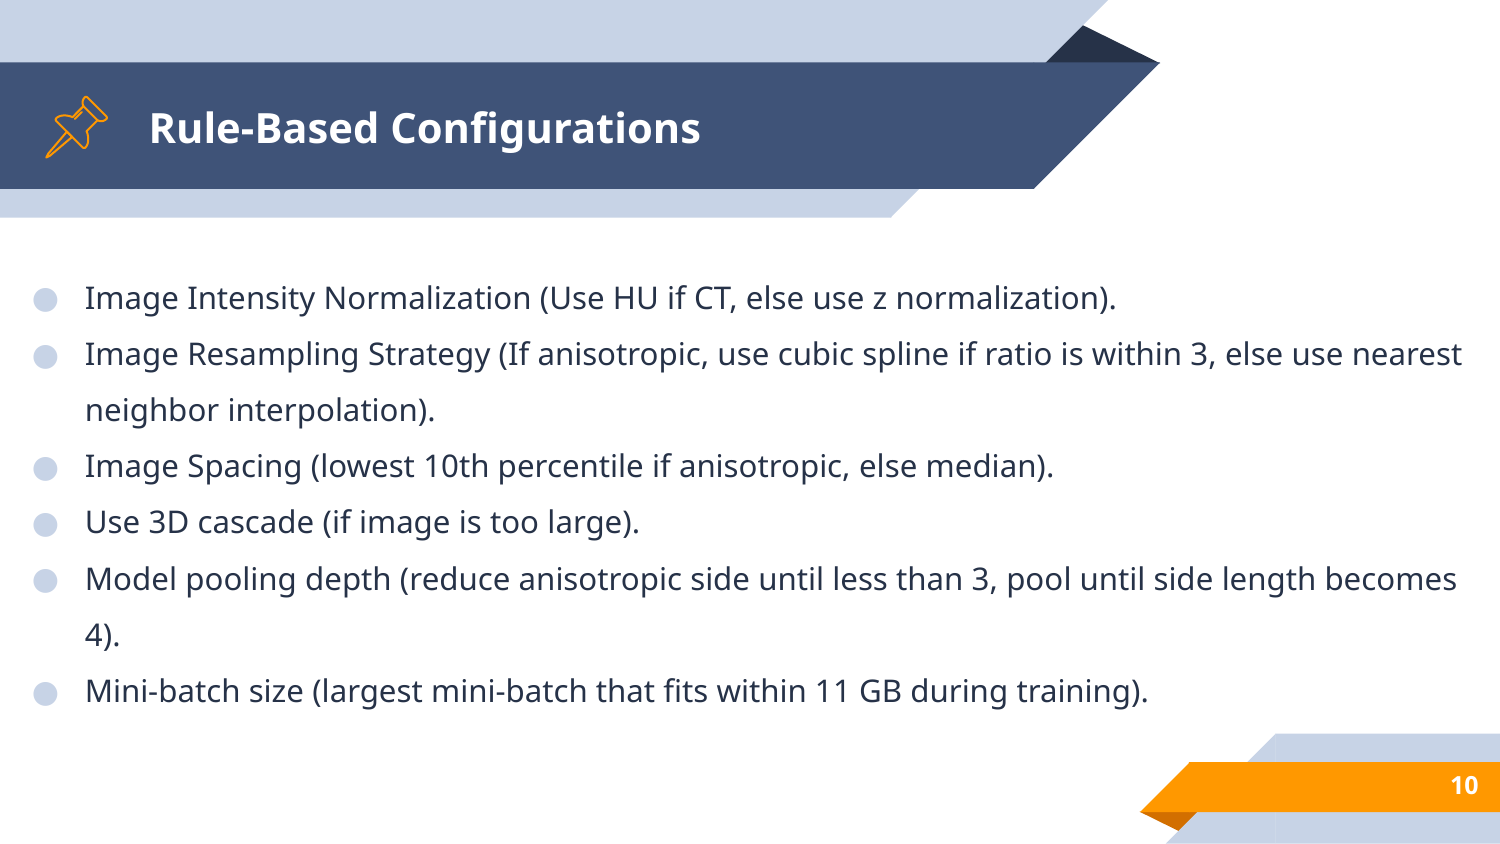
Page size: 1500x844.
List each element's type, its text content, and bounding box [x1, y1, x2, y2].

list Image Intensity Normalization (Use HU if CT, else use z normalization). Image Resampling Strategy (If anisotropic, use cubic spline if ratio is within 3, else use nearest neighbor interpolation). Image Spacing (lowest 10th percentile if anisotropic, else median). Use 3D cascade (if image is too large). Model pooling depth (reduce anisotropic side until less than 3, pool until side length becomes 4). Mini-batch size (largest mini-batch that fits within 11 GB during training). [0, 172, 1488, 796]
title Rule-Based Configurations [133, 64, 1035, 172]
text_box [45, 96, 108, 158]
slide_number ‹#› [1249, 760, 1494, 813]
